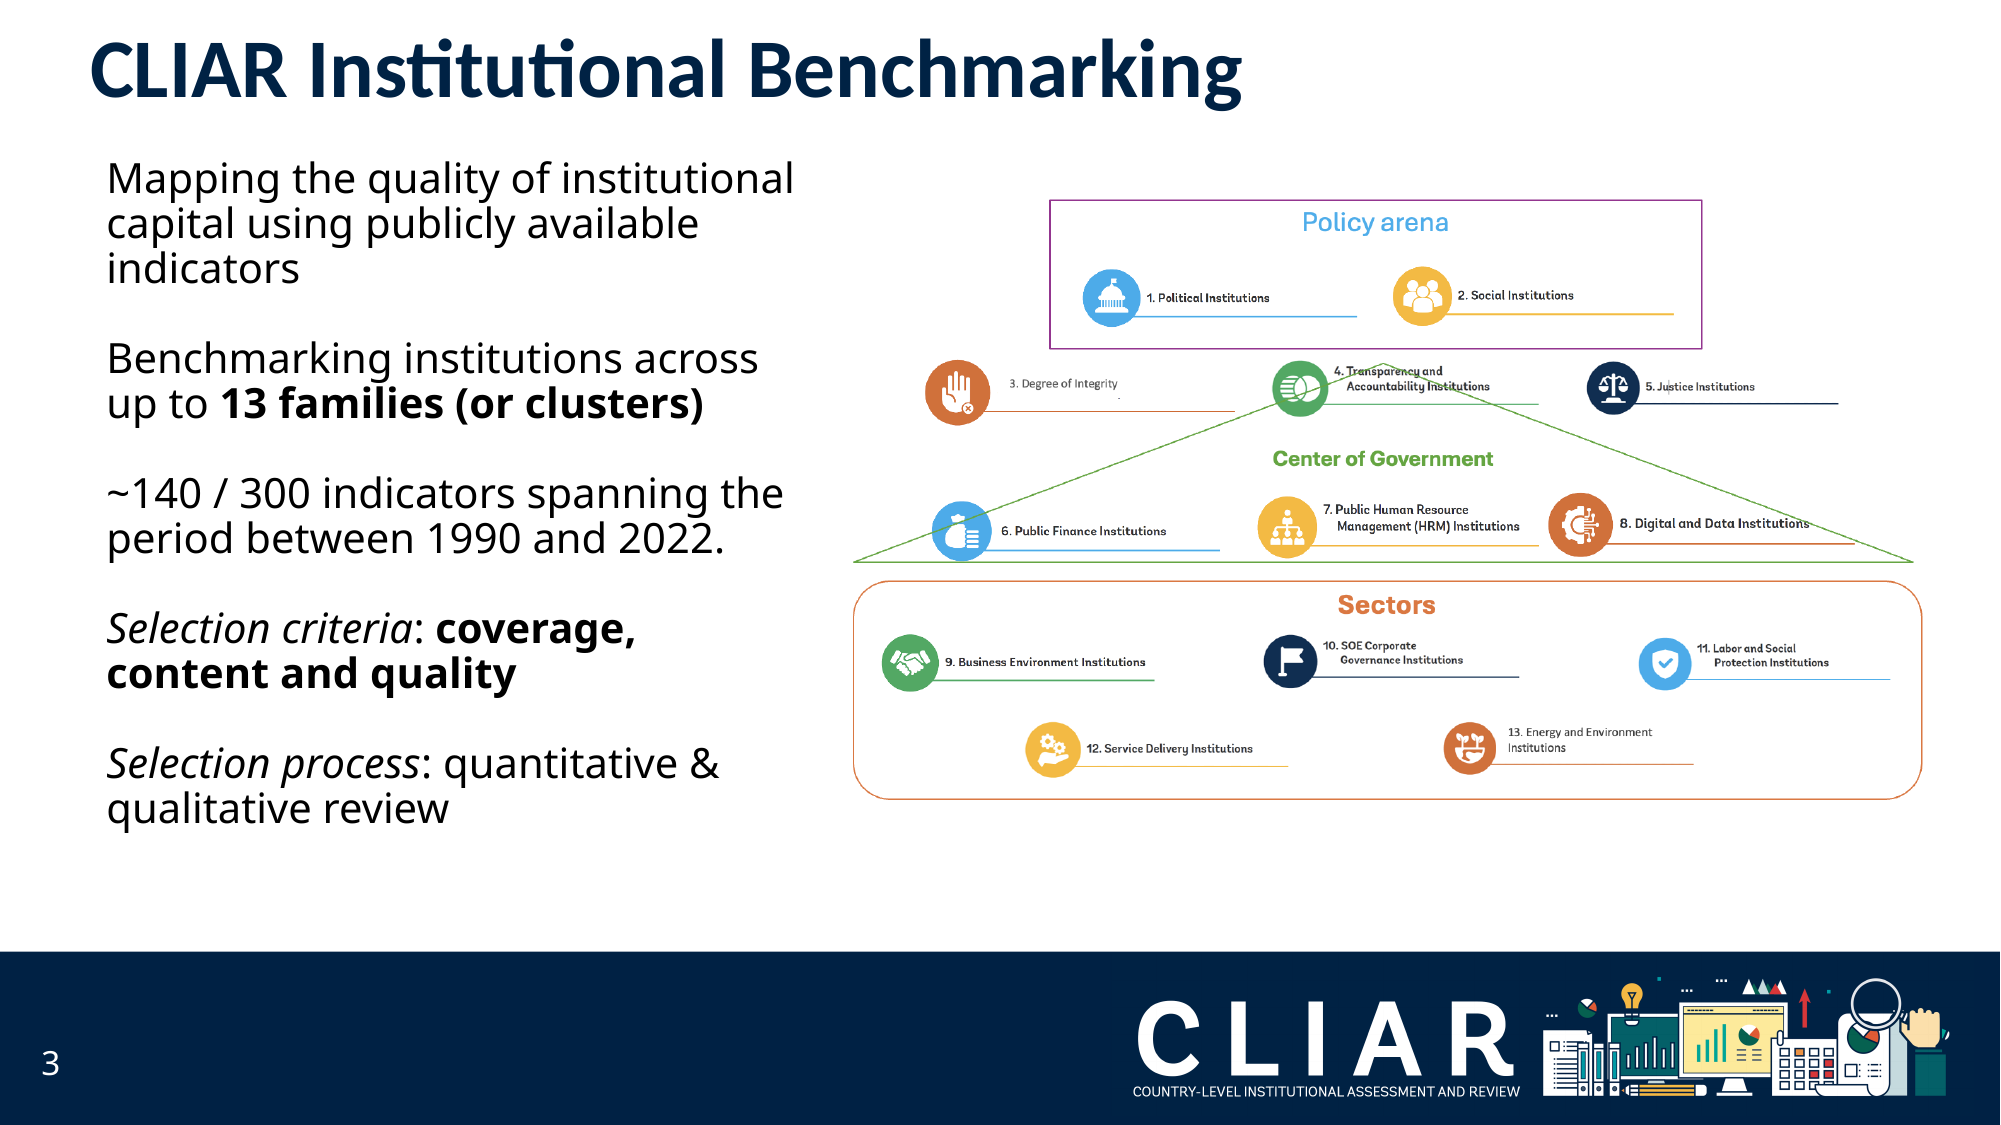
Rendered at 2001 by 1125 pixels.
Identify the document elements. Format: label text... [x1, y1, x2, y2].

slide_number 3 [26, 1034, 124, 1095]
title CLIAR Institutional Benchmarking [75, 18, 1801, 151]
picture [1111, 953, 1974, 1116]
picture [793, 180, 1944, 815]
list Mapping the quality of institutional capital using publicly available indicators Benchmarking institutions across up to 13 families (or clusters) ~140 / 300 indicators spanning the period between 1990 and 2022. Selection criteria: coverage, content and quality Selection process: quantitative & qualitative review [91, 151, 822, 916]
